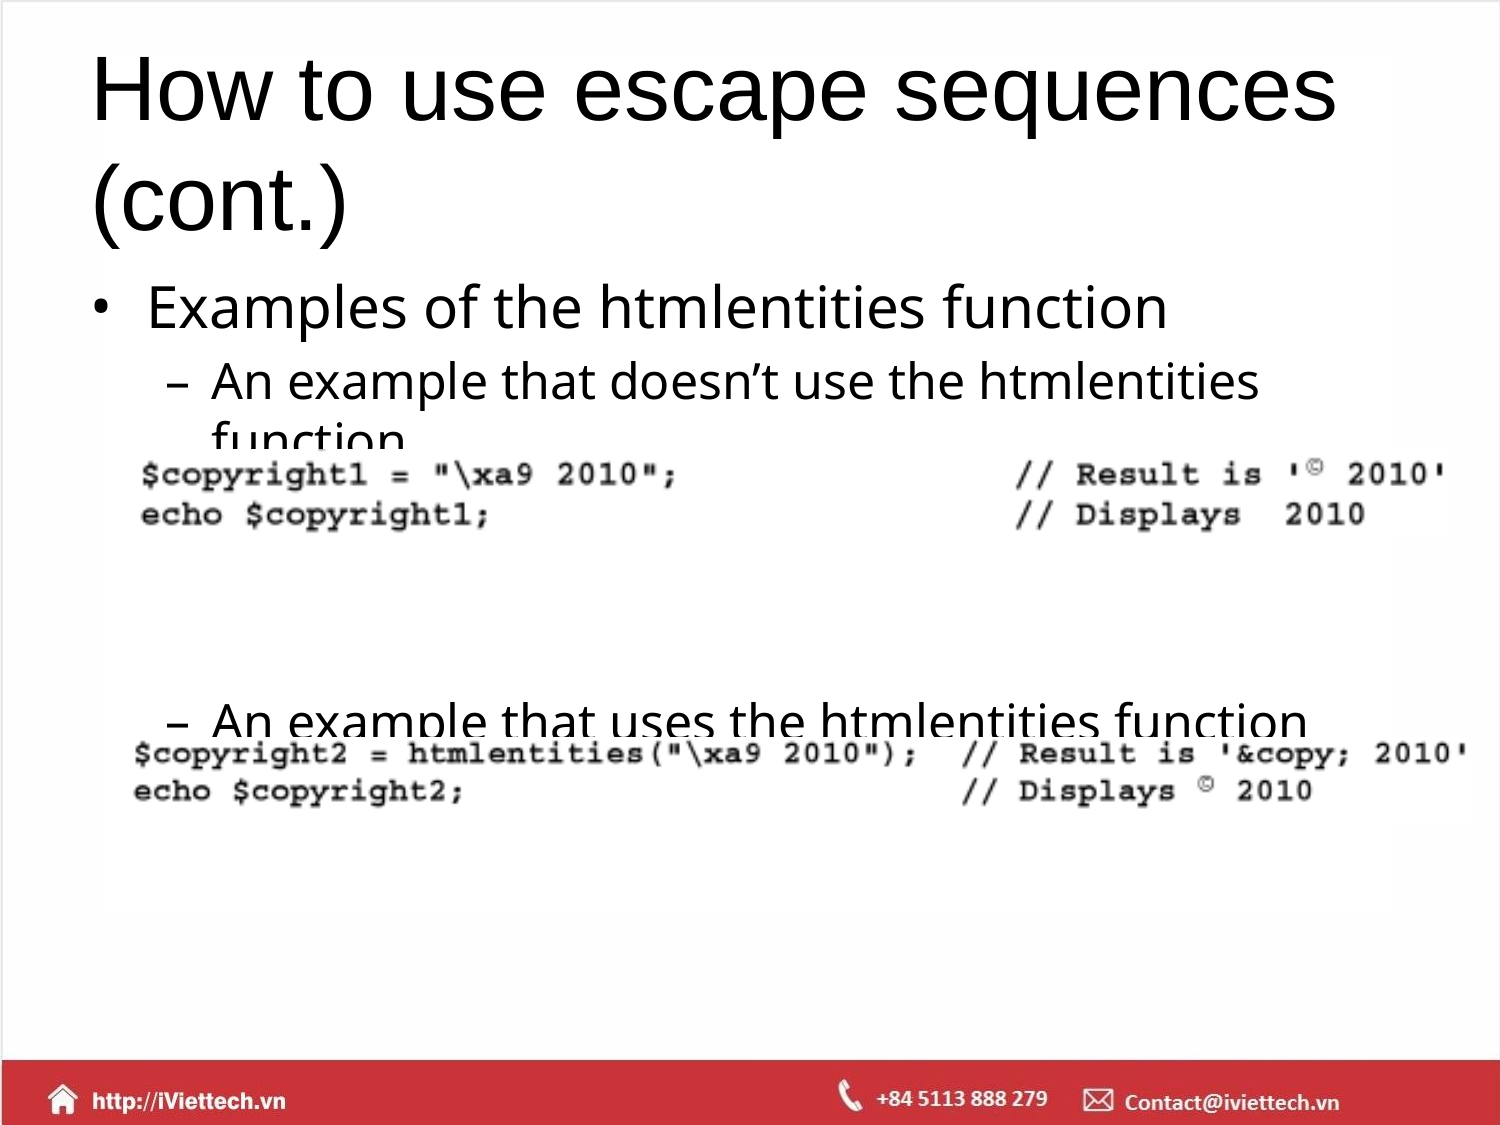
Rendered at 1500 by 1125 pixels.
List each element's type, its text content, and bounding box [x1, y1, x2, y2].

title How to use escape sequences (cont.) [75, 45, 1425, 233]
picture [0, 0, 1500, 1125]
list Examples of the htmlentities function An example that doesn’t use the htmlentities function An example that uses the htmlentities function [75, 262, 1425, 1005]
